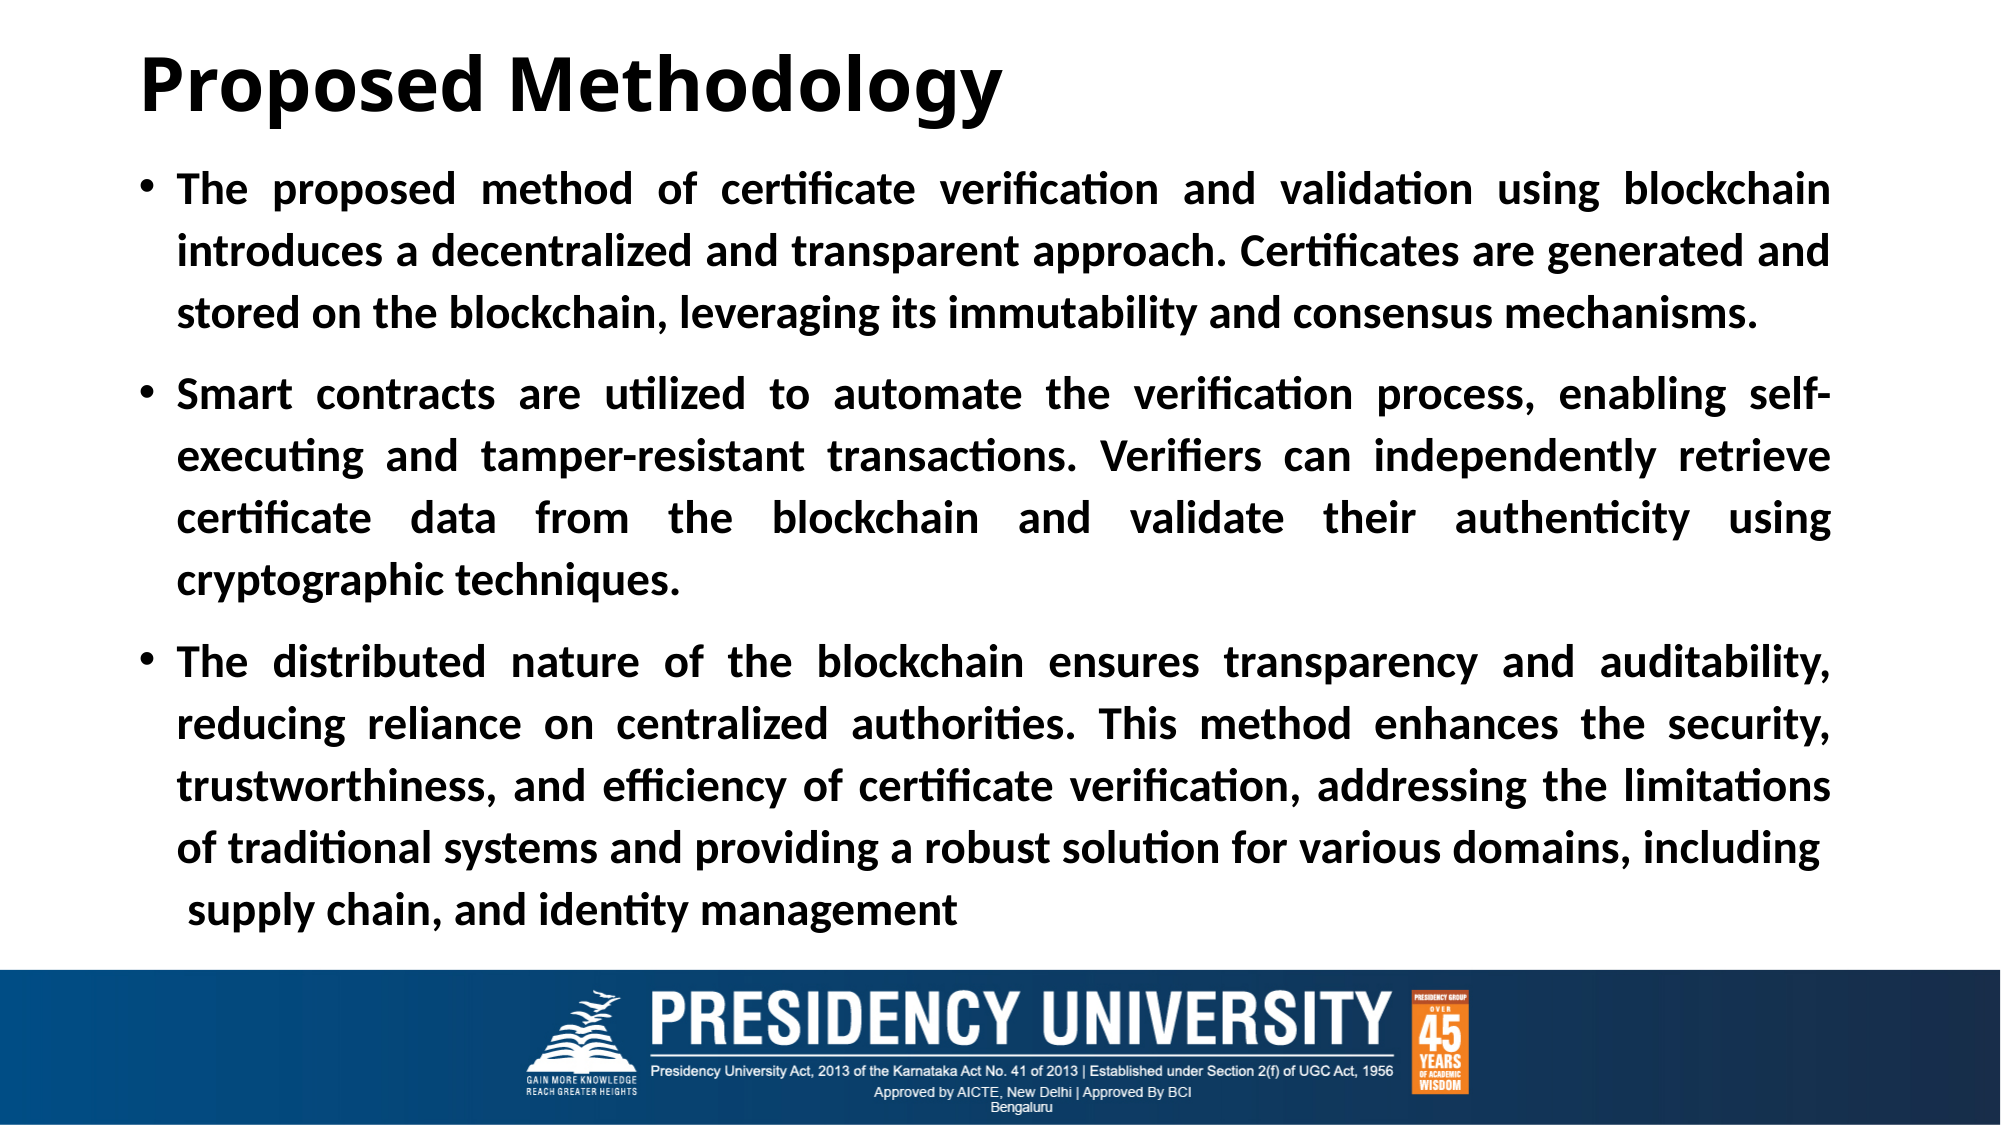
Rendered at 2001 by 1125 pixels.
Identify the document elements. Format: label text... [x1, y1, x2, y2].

title Proposed Methodology [123, 19, 1849, 143]
list The proposed method of certificate verification and validation using blockchain introduces a decentralized and transparent approach. Certificates are generated and stored on the blockchain, leveraging its immutability and consensus mechanisms. Smart contracts are utilized to automate the verification process, enabling self-executing and tamper-resistant transactions. Verifiers can independently retrieve certificate data from the blockchain and validate their authenticity using cryptographic techniques. The distributed nature of the blockchain ensures transparency and auditability, reducing reliance on centralized authorities. This method enhances the security, trustworthiness, and efficiency of certificate verification, addressing the limitations of traditional systems and providing a robust solution for various domains, including supply chain, and identity management [123, 143, 1849, 955]
picture [0, 0, 2001, 1125]
